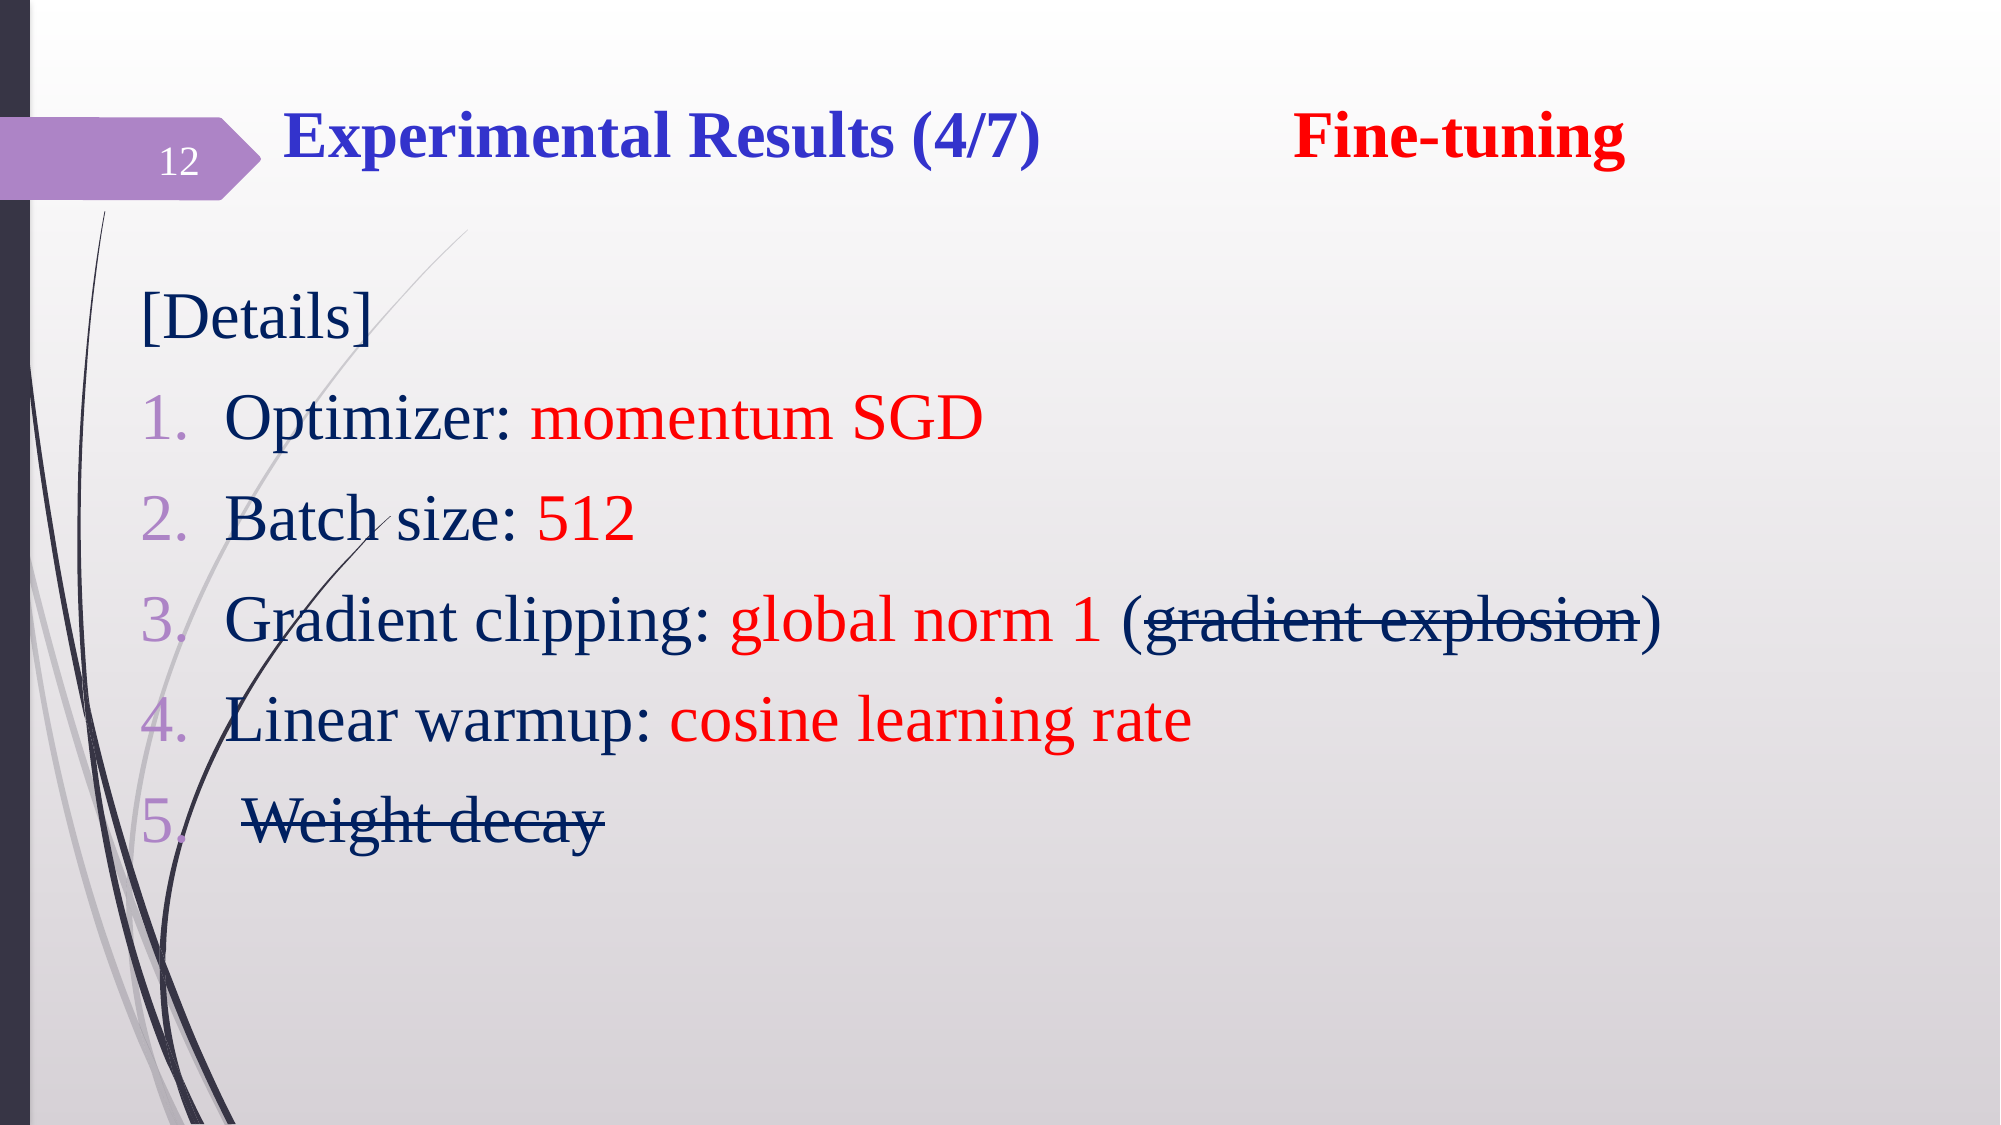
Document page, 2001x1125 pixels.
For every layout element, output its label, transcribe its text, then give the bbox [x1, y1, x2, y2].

list [Details] Optimizer: momentum SGD Batch size: 512 Gradient clipping: global norm 1 (gradient explosion) Linear warmup: cosine learning rate Weight decay [124, 264, 1988, 1125]
slide_number 12 [87, 129, 216, 190]
title Experimental Results (4/7) Fine-tuning [269, 83, 1844, 229]
